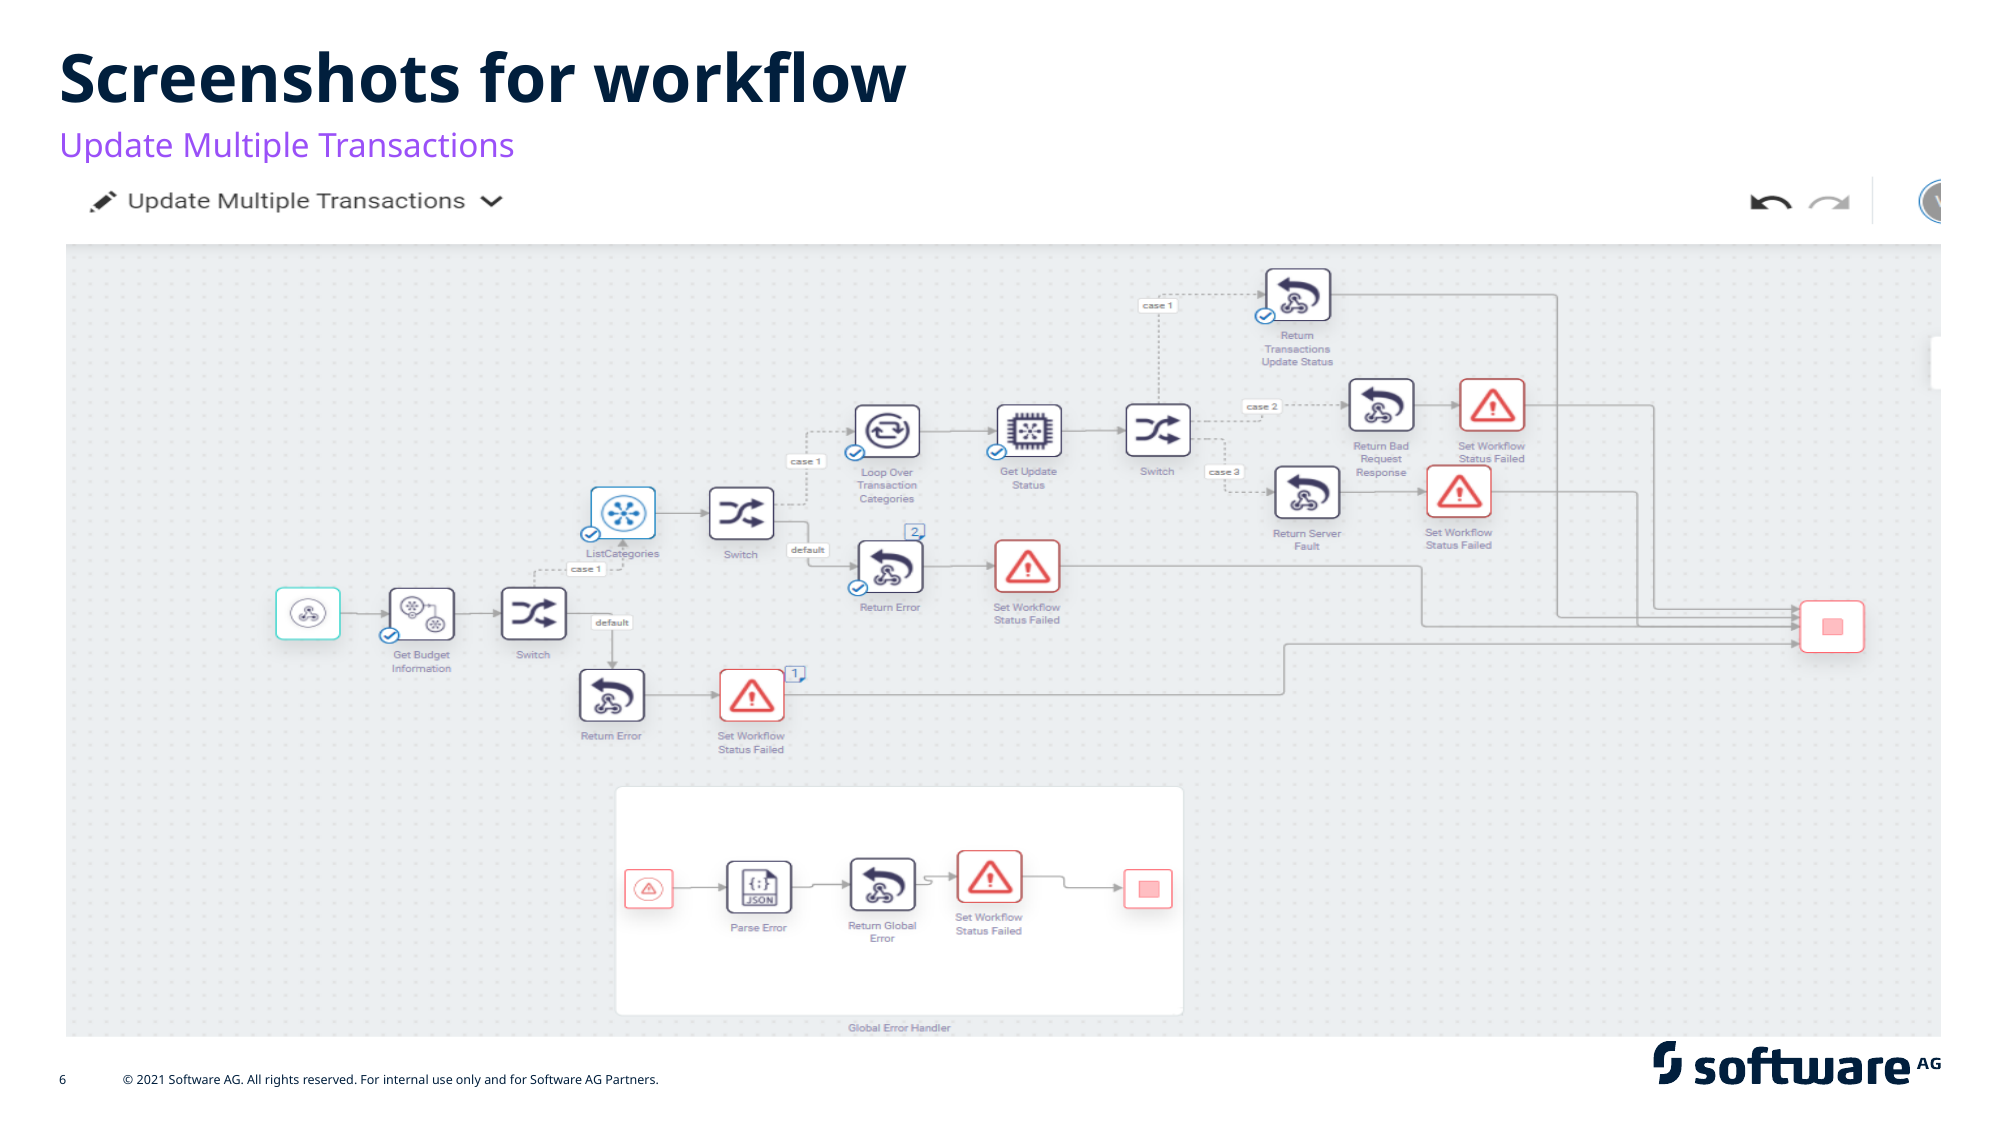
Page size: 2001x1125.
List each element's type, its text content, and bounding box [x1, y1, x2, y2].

picture [66, 163, 1941, 1041]
slide_number 6 [59, 1072, 123, 1089]
footer © 2021 Software AG. All rights reserved. For internal use only and for Software AG Partners. [123, 1072, 1000, 1089]
subtitle Update Multiple Transactions [59, 116, 1941, 164]
title Screenshots for workflow [59, 36, 1941, 116]
